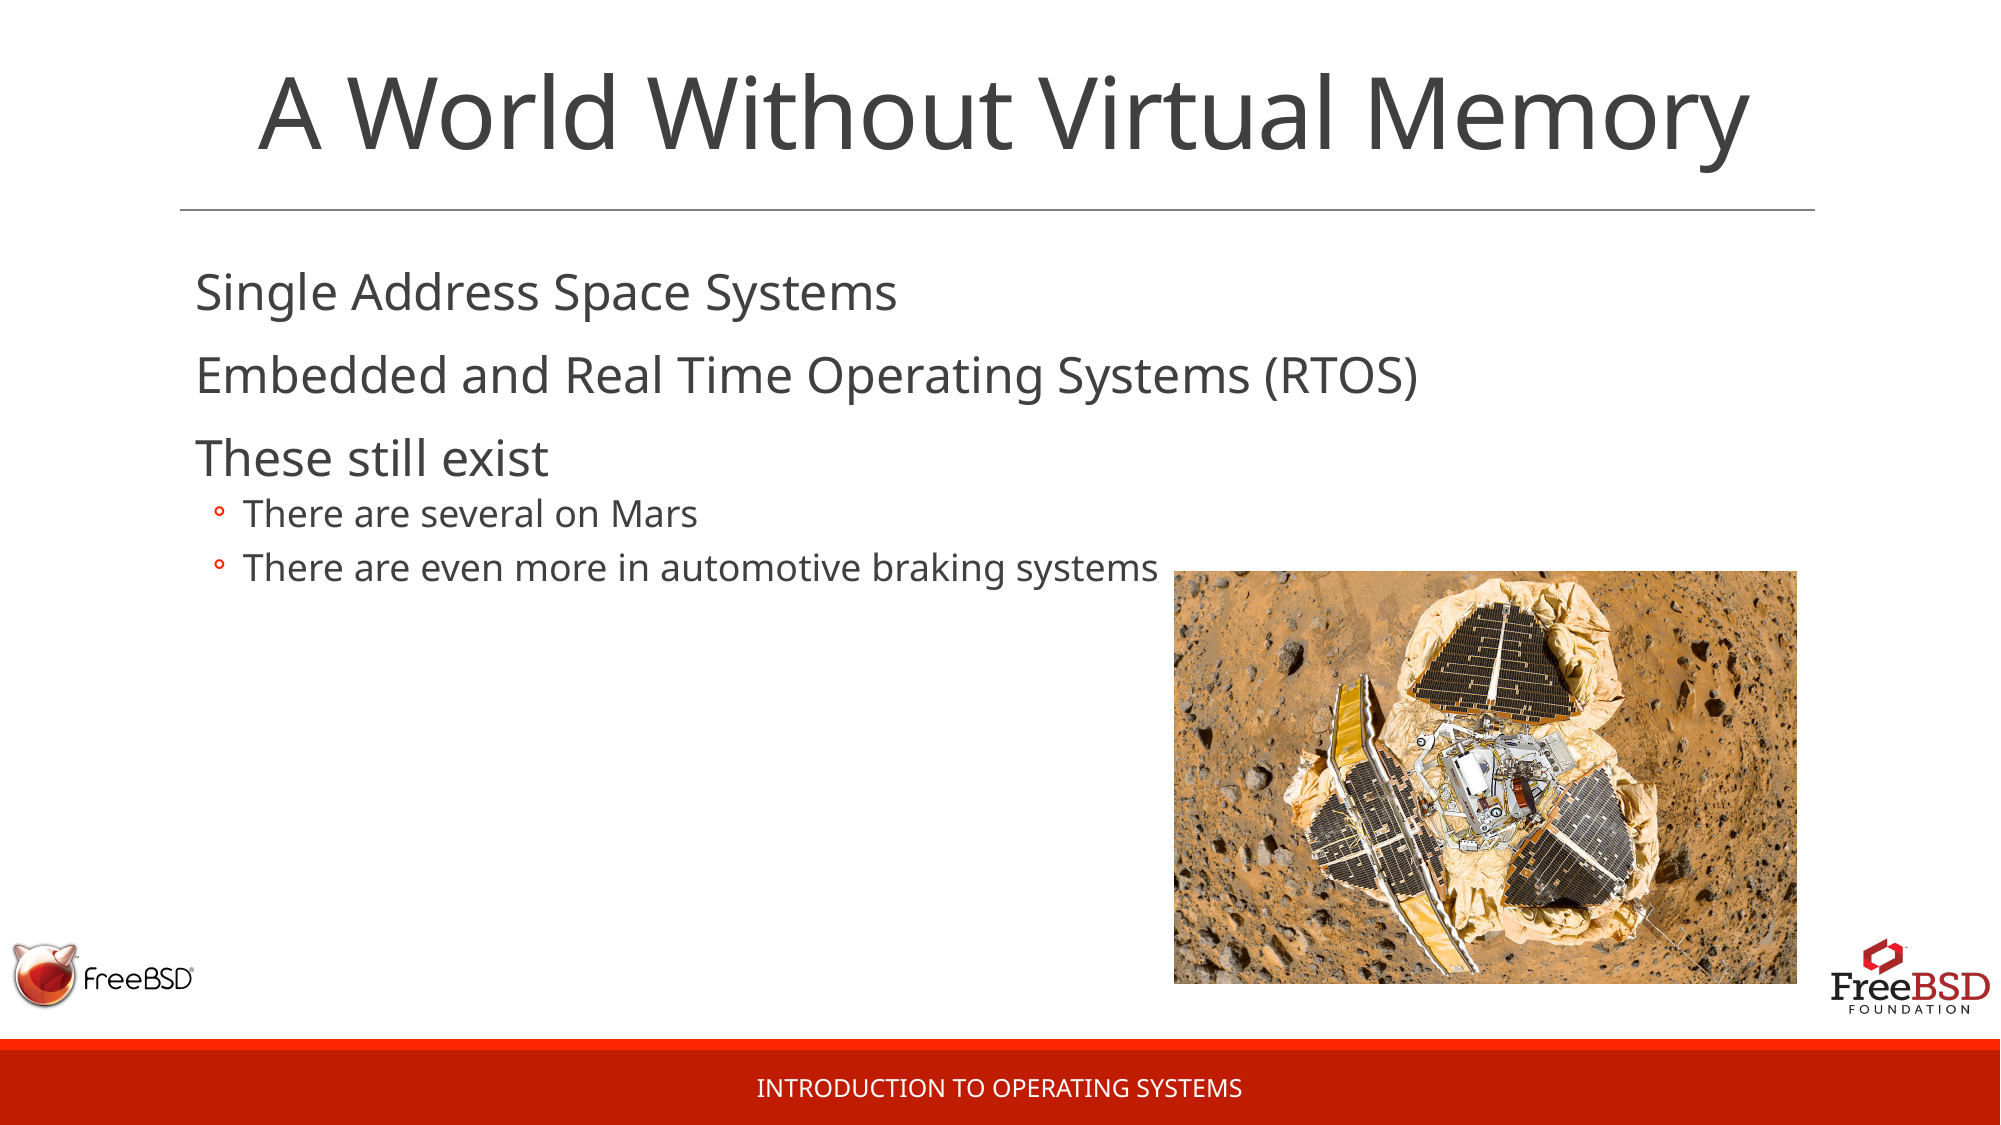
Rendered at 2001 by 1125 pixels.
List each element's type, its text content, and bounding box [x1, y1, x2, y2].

picture [1174, 571, 1797, 985]
list Single Address Space Systems Embedded and Real Time Operating Systems (RTOS) These still exist There are several on Mars There are even more in automotive braking systems [180, 259, 1830, 963]
footer Introduction to Operating Systems [604, 1059, 1396, 1120]
picture [0, 931, 194, 1021]
title A World Without Virtual Memory [180, 47, 1830, 191]
